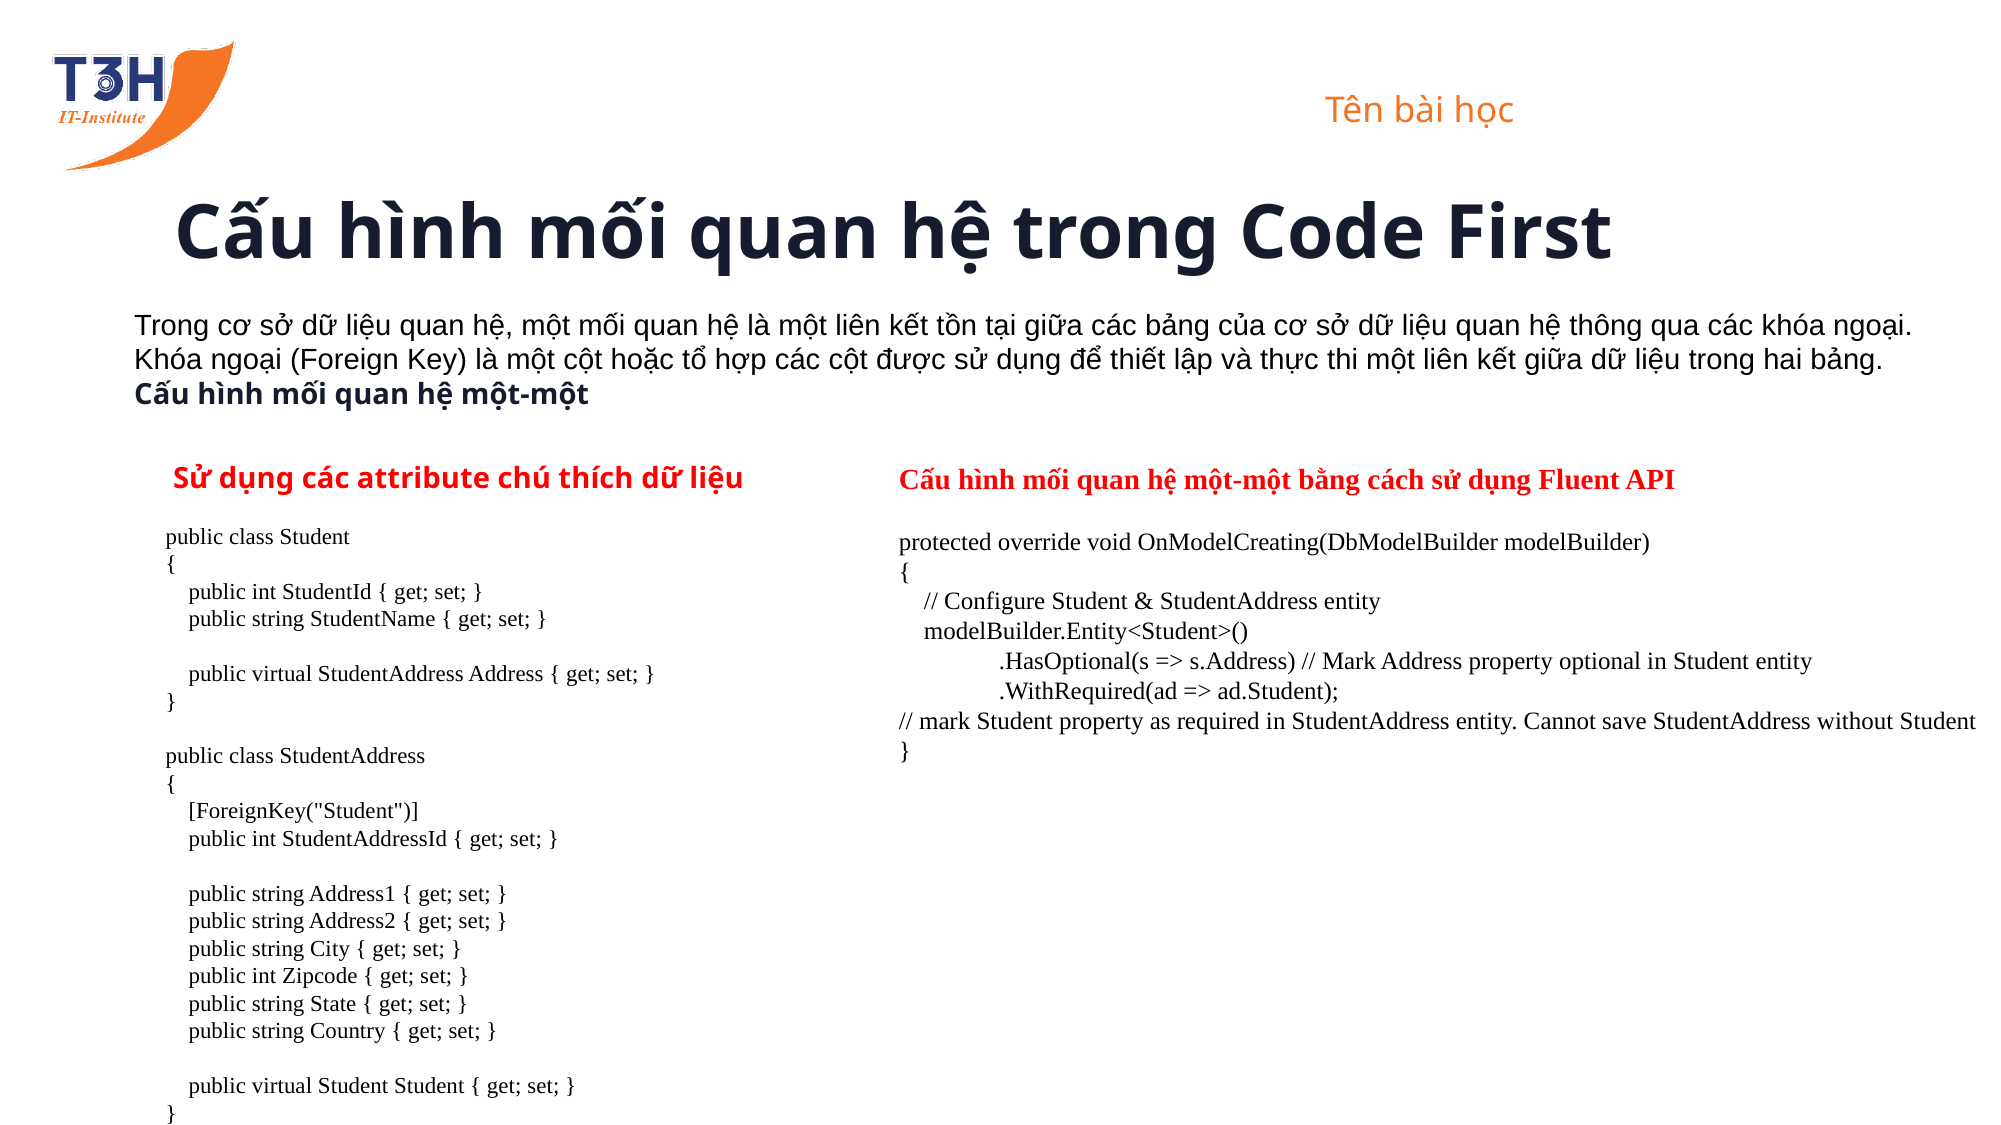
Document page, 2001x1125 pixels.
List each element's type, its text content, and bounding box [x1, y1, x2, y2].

text_box Cấu hình mối quan hệ một-một bằng cách sử dụng Fluent API protected override void OnModelCreating(DbModelBuilder modelBuilder) { // Configure Student & StudentAddress entity modelBuilder.Entity<Student>() .HasOptional(s => s.Address) // Mark Address property optional in Student entity .WithRequired(ad => ad.Student); // mark Student property as required in StudentAddress entity. Cannot save StudentAddress without Student } [884, 452, 1993, 773]
text_box Trong cơ sở dữ liệu quan hệ, một mối quan hệ là một liên kết tồn tại giữa các bảng của cơ sở dữ liệu quan hệ thông qua các khóa ngoại. Khóa ngoại (Foreign Key) là một cột hoặc tổ hợp các cột được sử dụng để thiết lập và thực thi một liên kết giữa dữ liệu trong hai bảng. Cấu hình mối quan hệ một-một [119, 298, 1931, 488]
picture [49, 37, 238, 173]
text_box Sử dụng các attribute chú thích dữ liệu public class Student { public int StudentId { get; set; } public string StudentName { get; set; } public virtual StudentAddress Address { get; set; } } public class StudentAddress { [ForeignKey("Student")] public int StudentAddressId { get; set; } public string Address1 { get; set; } public string Address2 { get; set; } public string City { get; set; } public int Zipcode { get; set; } public string State { get; set; } public string Country { get; set; } public virtual Student Student { get; set; } } [150, 451, 759, 1125]
text_box Cấu hình mối quan hệ trong Code First [159, 175, 1841, 281]
text_box Tên bài học [1325, 87, 1800, 131]
